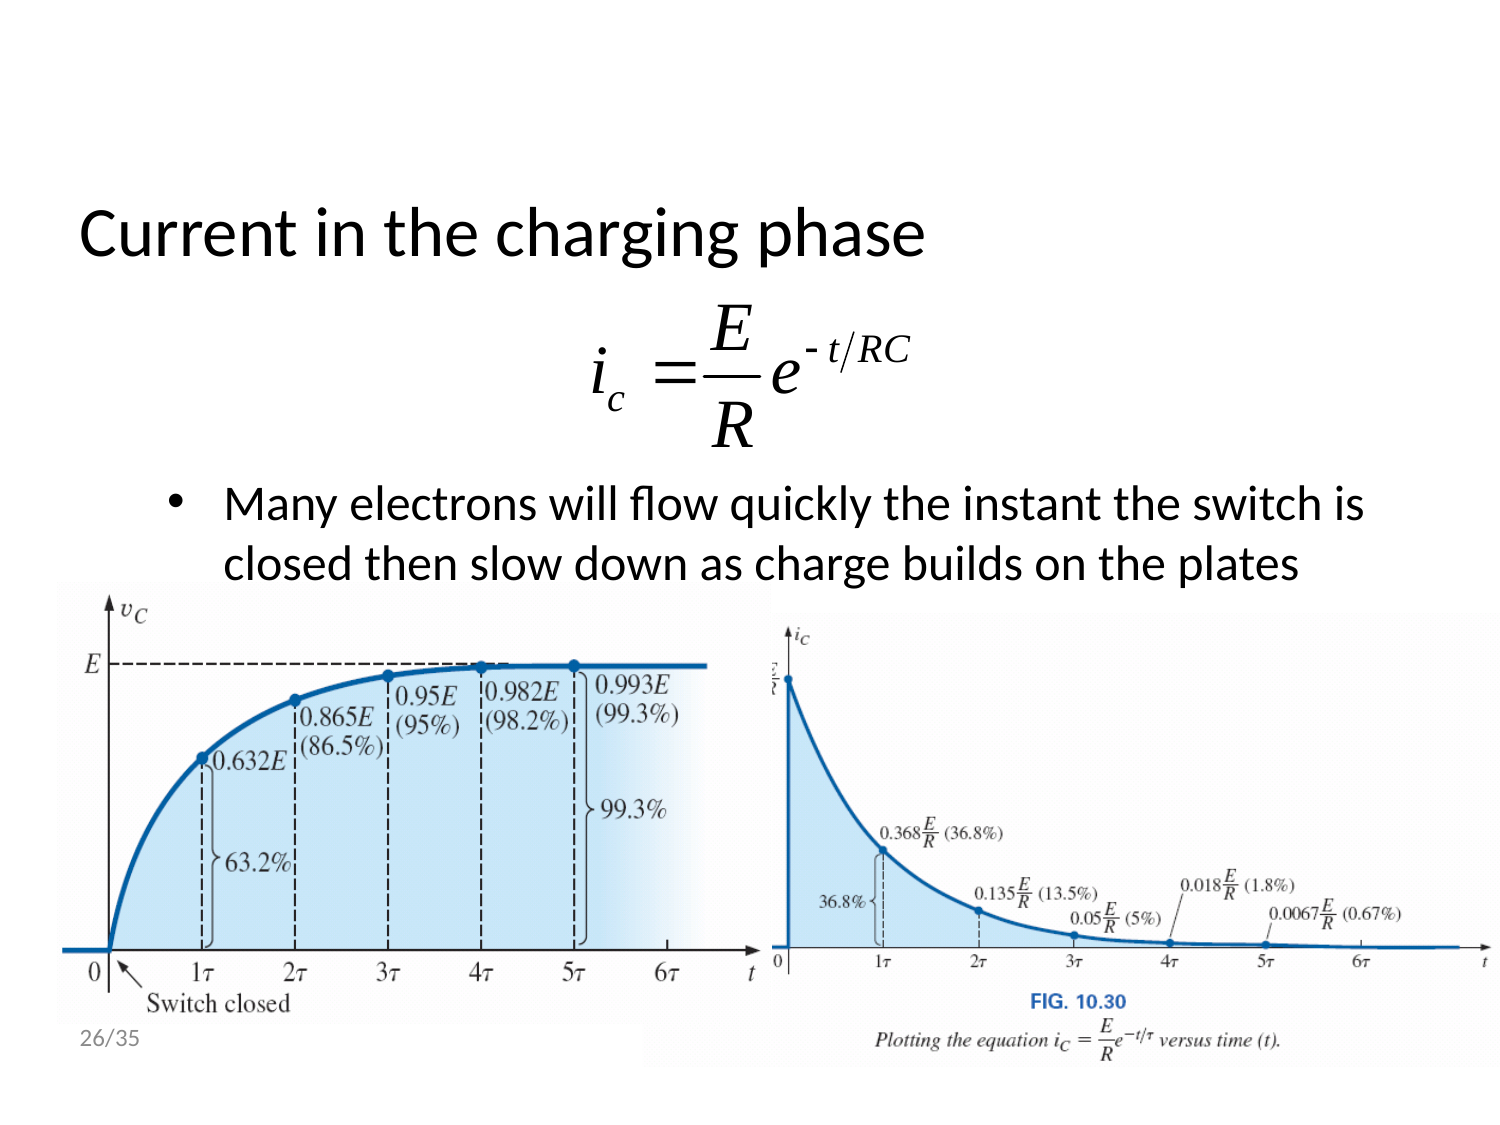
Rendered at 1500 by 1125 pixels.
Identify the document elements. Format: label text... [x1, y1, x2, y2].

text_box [580, 284, 927, 464]
slide_number 26/35 [64, 1033, 415, 1067]
picture [57, 582, 1500, 1067]
list Many electrons will flow quickly the instant the switch is closed then slow down as charge builds on the plates [151, 462, 1426, 611]
title Current in the charging phase [64, 171, 1338, 285]
